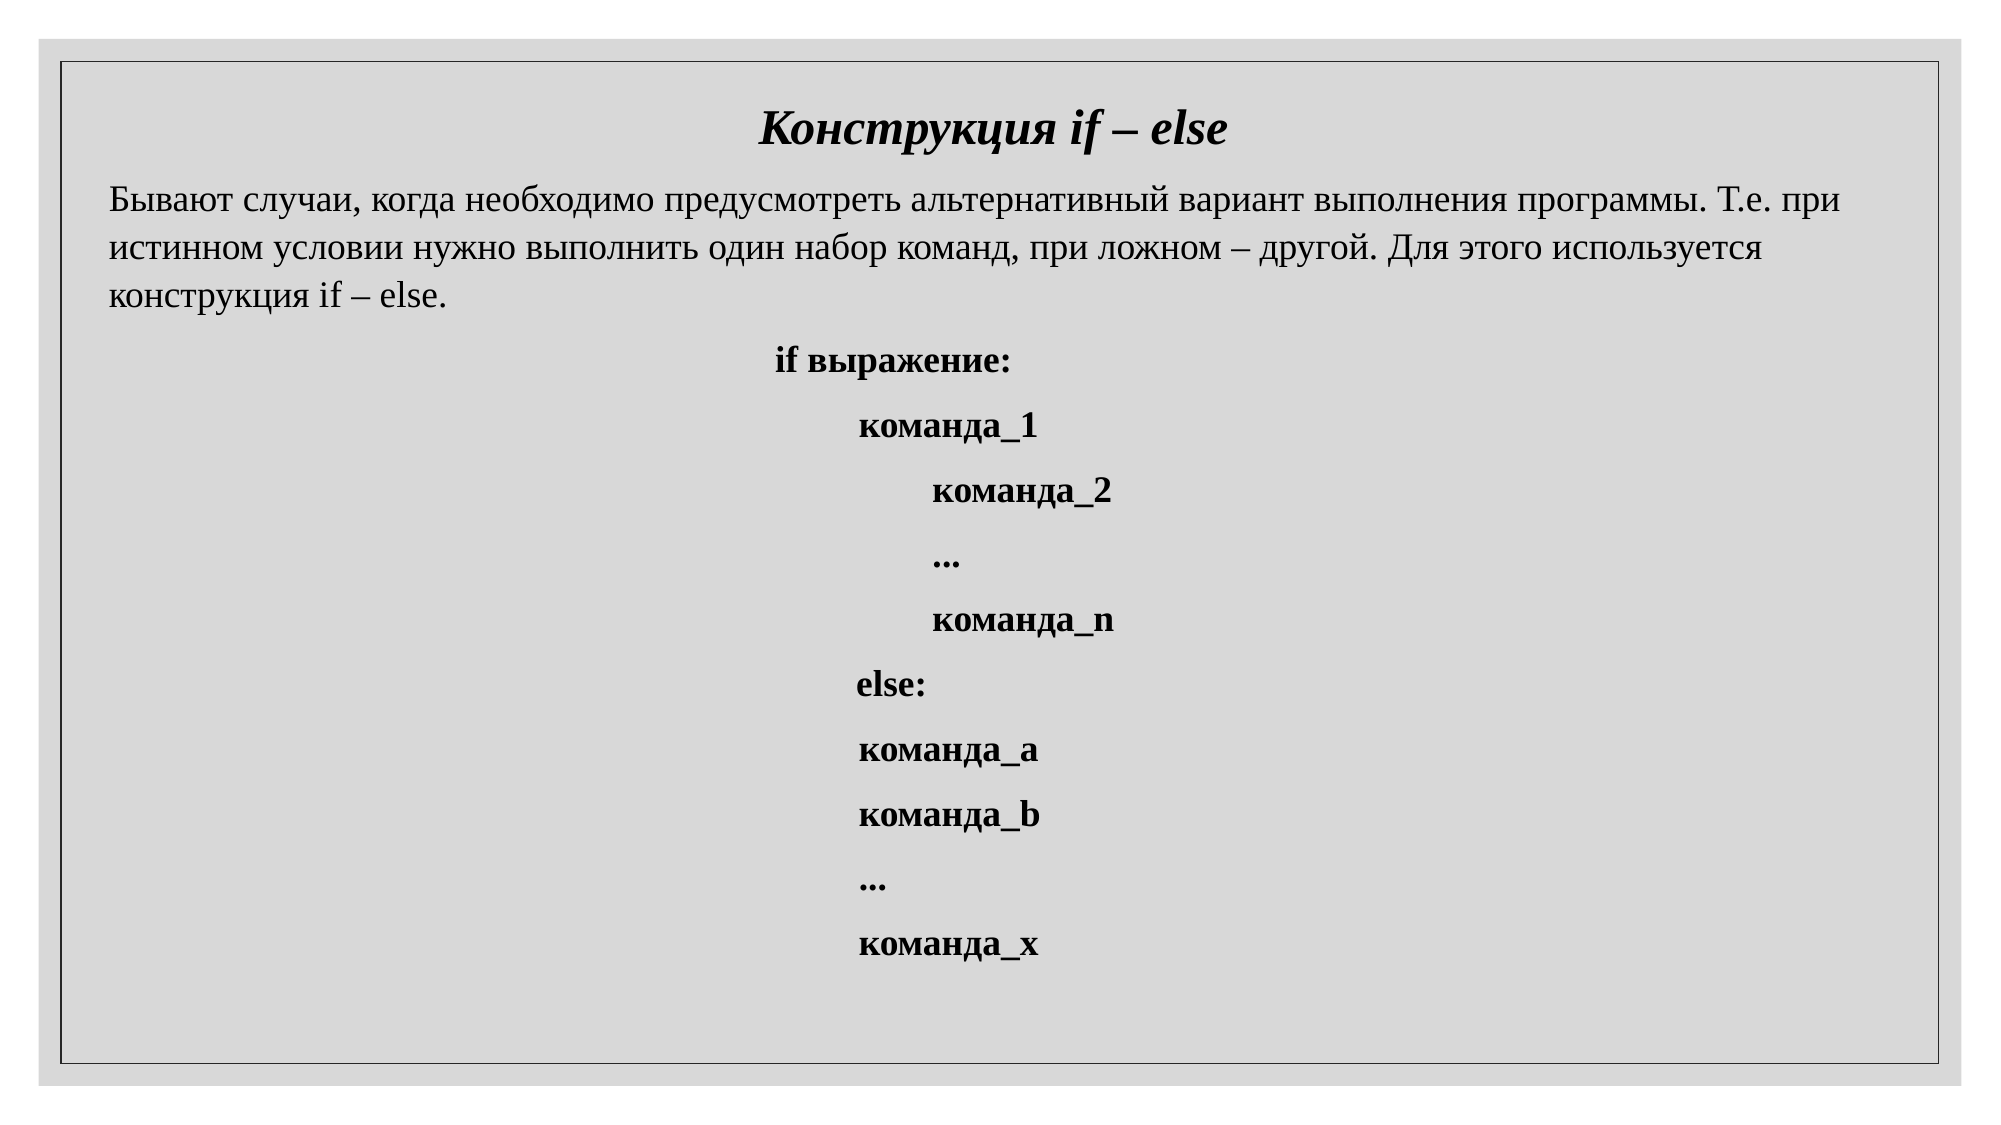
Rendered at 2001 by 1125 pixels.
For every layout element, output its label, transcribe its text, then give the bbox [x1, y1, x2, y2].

text_box Конструкция if – else Бывают случаи, когда необходимо предусмотреть альтернативный вариант выполнения программы. Т.е. при истинном условии нужно выполнить один набор команд, при ложном – другой. Для этого используется конструкция if – else. if выражение: команда_1 команда_2 ... команда_n else: команда_a команда_b ... команда_x [93, 82, 1906, 1033]
